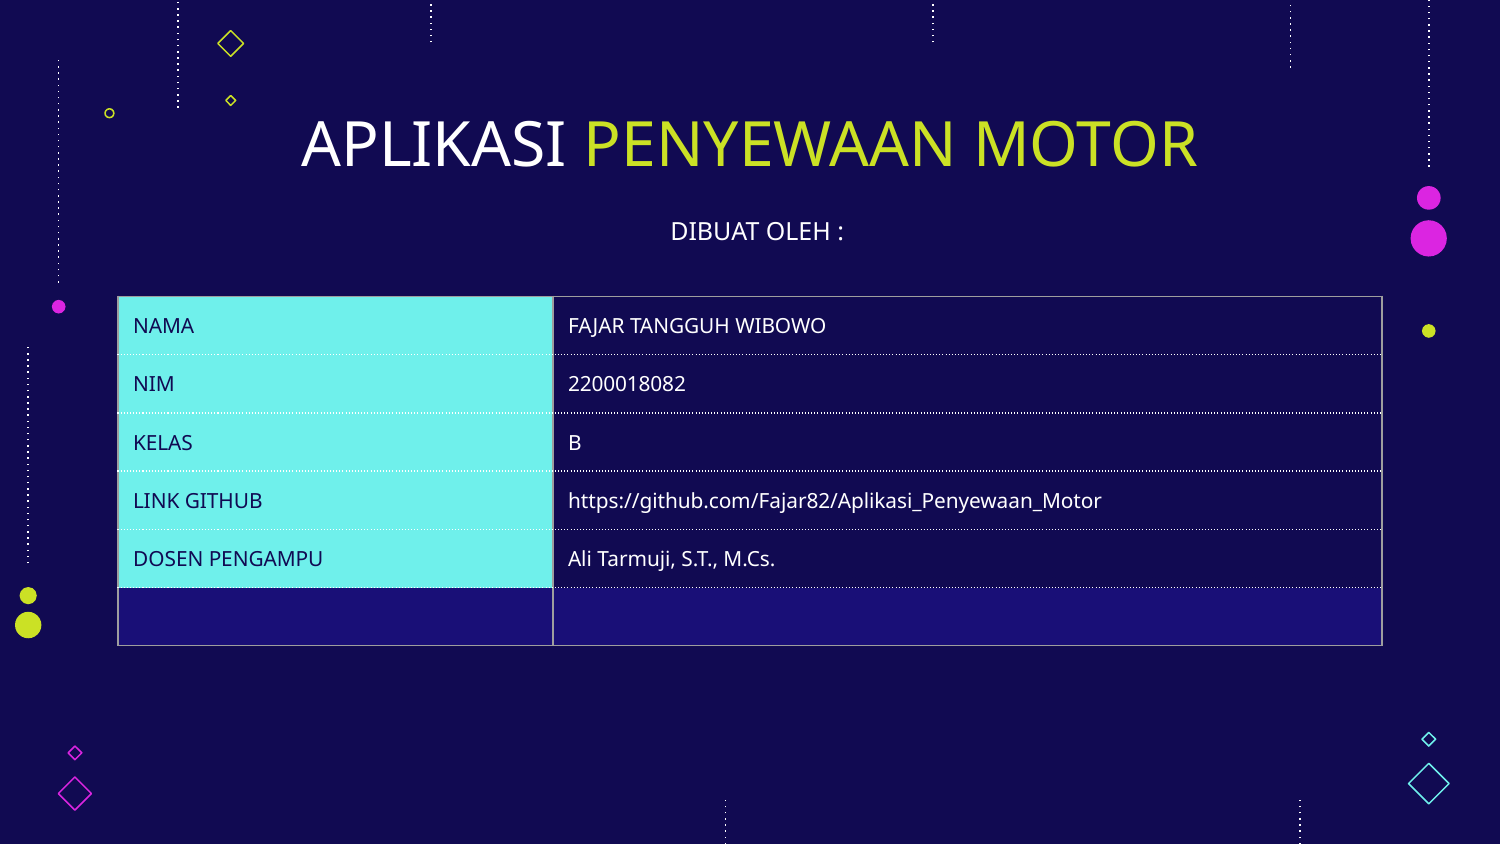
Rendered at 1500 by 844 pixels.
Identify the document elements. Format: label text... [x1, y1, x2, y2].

title APLIKASI PENYEWAAN MOTOR [118, 88, 1382, 167]
table_cell KELAS [119, 413, 552, 471]
text_box [225, 95, 236, 106]
table_cell https://github.com/Fajar82/Aplikasi_Penyewaan_Motor [554, 471, 1381, 529]
table_header FAJAR TANGGUH WIBOWO [554, 297, 1381, 355]
table_cell Ali Tarmuji, S.T., M.Cs. [554, 529, 1381, 588]
table_cell 2200018082 [554, 355, 1381, 413]
table_cell B [554, 413, 1381, 471]
table_header NAMA [119, 297, 552, 355]
table_cell LINK GITHUB [119, 471, 552, 529]
text_box DIBUAT OLEH : [118, 200, 1382, 258]
table_cell [119, 588, 552, 645]
table_cell [554, 588, 1381, 645]
table_cell DOSEN PENGAMPU [119, 529, 552, 588]
table_cell NIM [119, 355, 552, 413]
